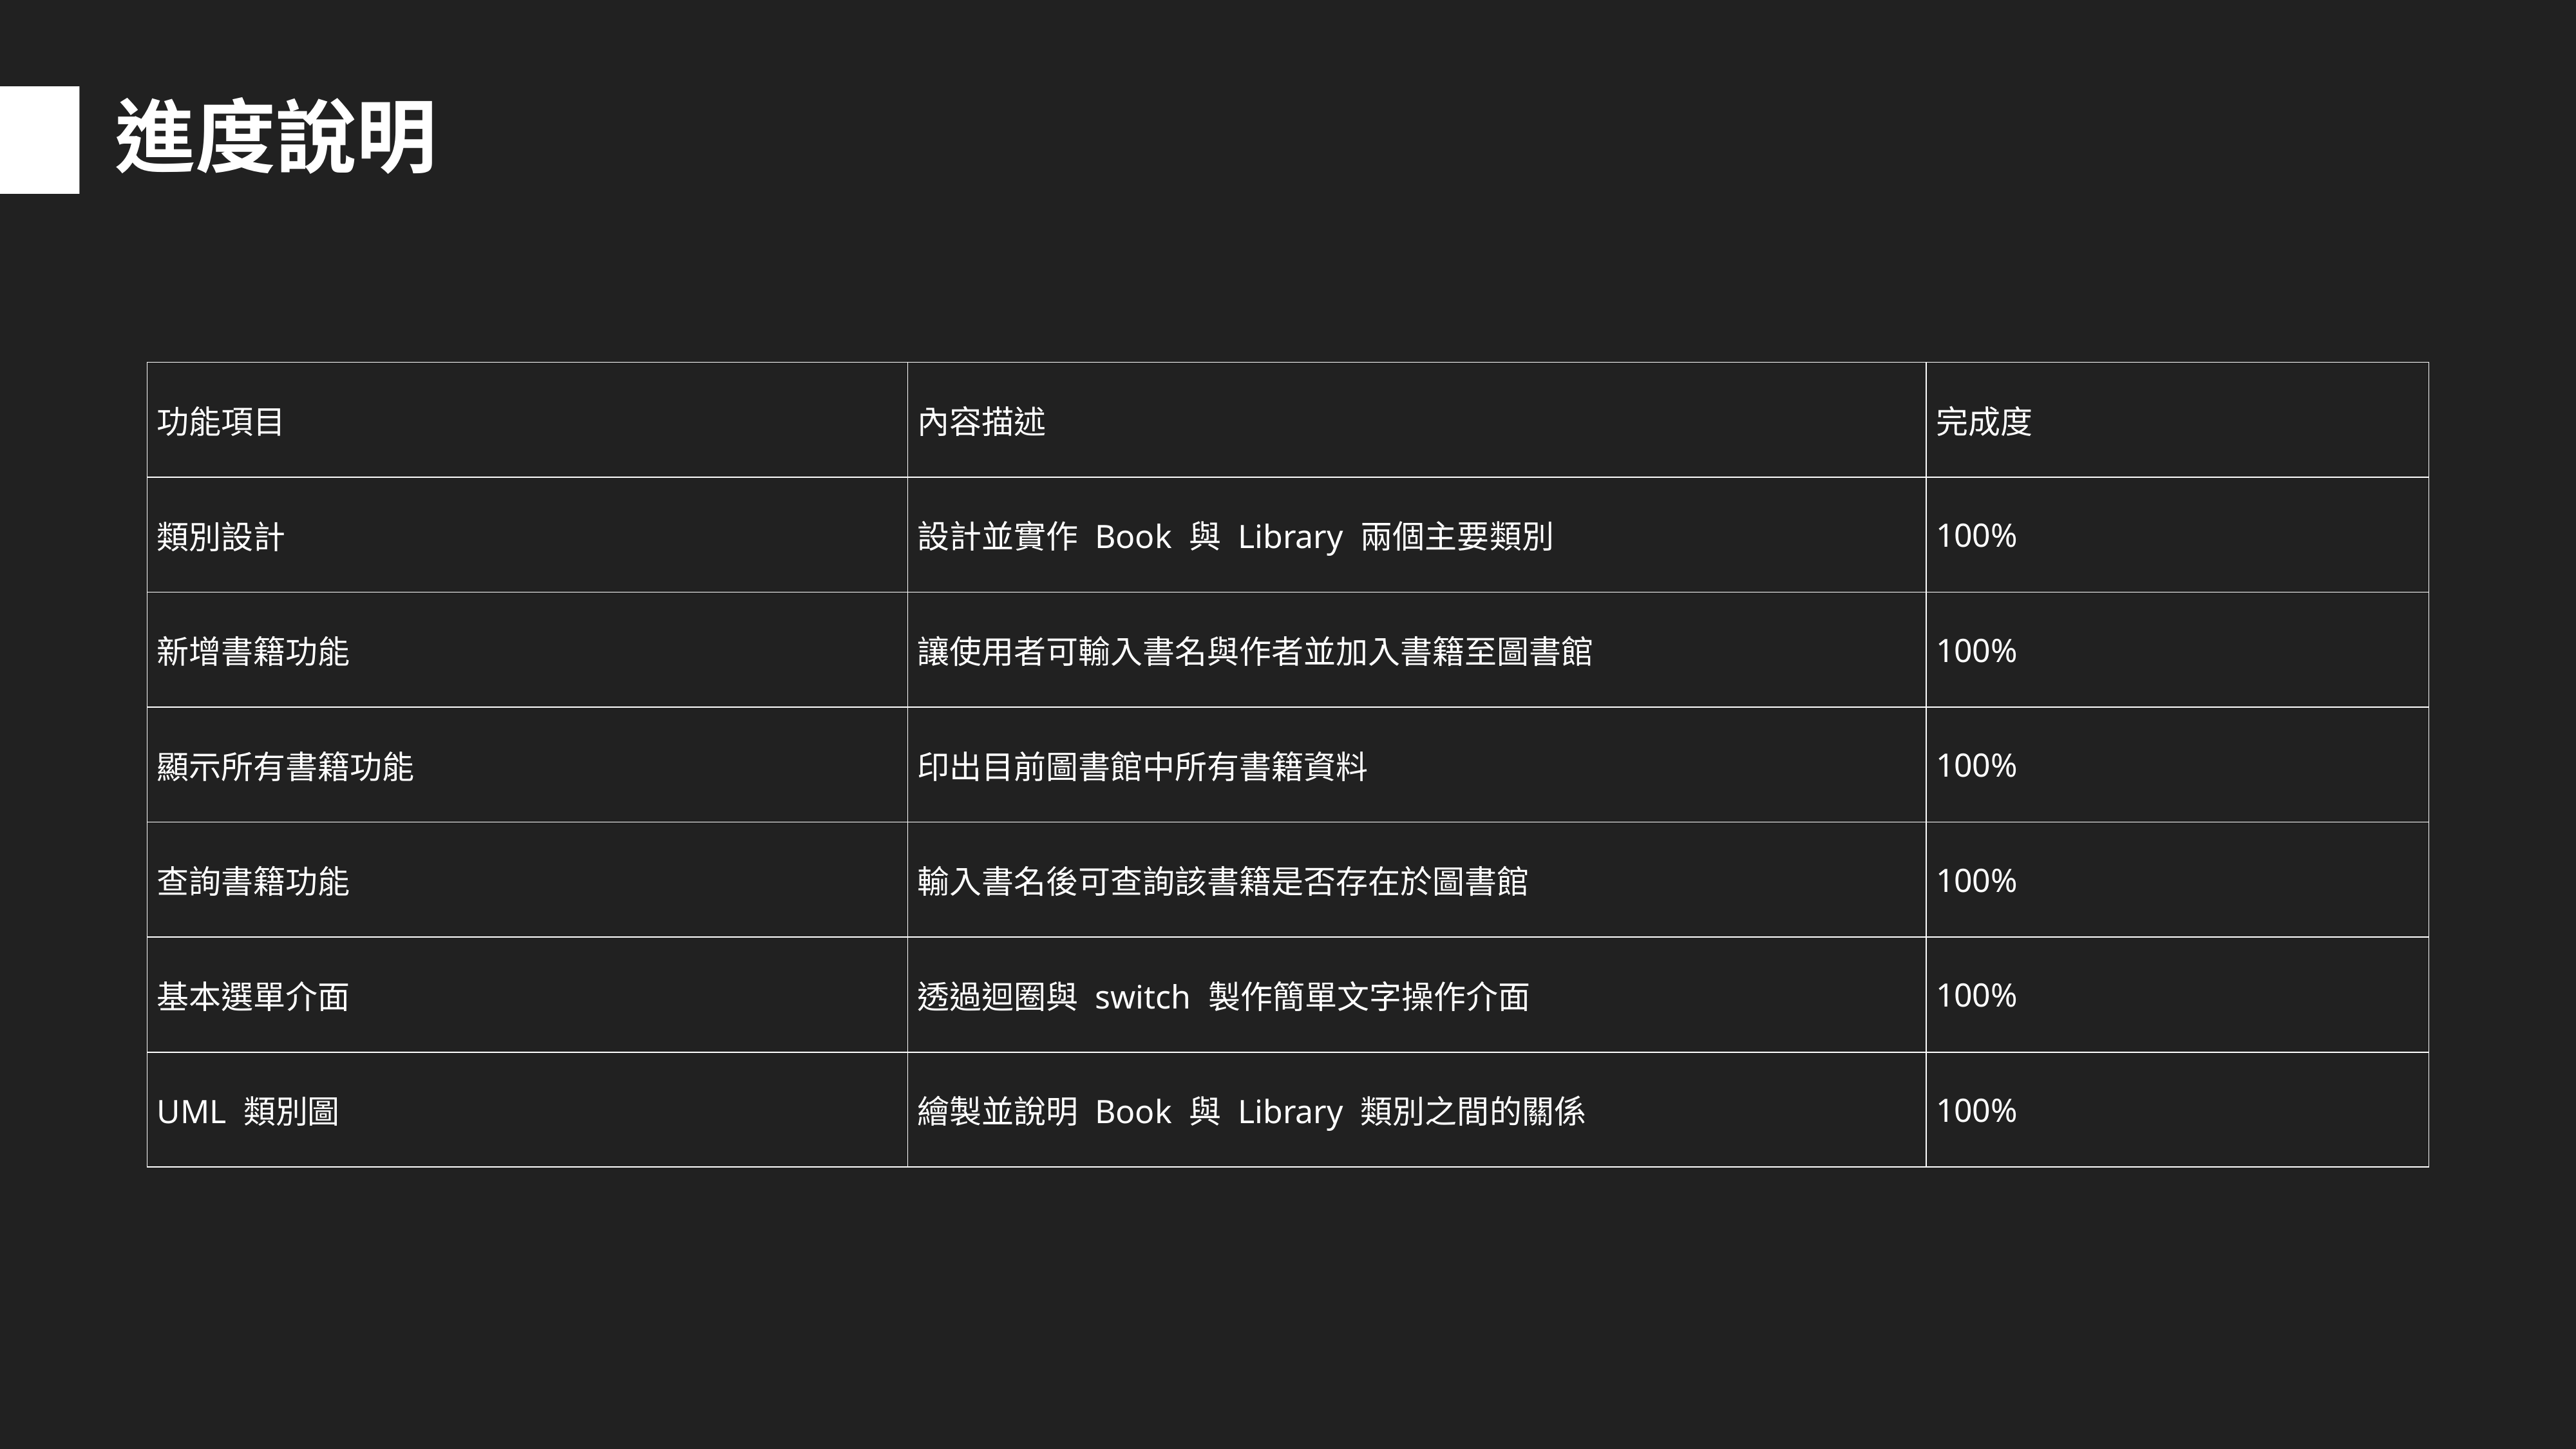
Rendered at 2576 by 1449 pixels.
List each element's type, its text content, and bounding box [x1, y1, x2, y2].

table_cell 繪製並說明 Book 與 Library 類別之間的關係 [908, 1053, 1926, 1166]
table_cell 輸入書名後可查詢該書籍是否存在於圖書館 [908, 822, 1926, 936]
table_cell 100% [1927, 938, 2429, 1052]
table_cell 100% [1927, 822, 2429, 936]
text_box 進度說明 [109, 91, 442, 189]
table_cell 100% [1927, 478, 2429, 592]
table_cell 100% [1927, 1053, 2429, 1166]
table_cell 透過迴圈與 switch 製作簡單文字操作介面 [908, 938, 1926, 1052]
table_header 完成度 [1927, 363, 2429, 477]
table_header 內容描述 [908, 363, 1926, 477]
table_cell 查詢書籍功能 [147, 822, 907, 936]
table_cell 顯示所有書籍功能 [147, 708, 907, 822]
table_cell 100% [1927, 592, 2429, 706]
table_cell UML 類別圖 [147, 1053, 907, 1166]
table_cell 基本選單介面 [147, 938, 907, 1052]
text_box [0, 86, 80, 194]
table_cell 讓使用者可輸入書名與作者並加入書籍至圖書館 [908, 592, 1926, 706]
table_cell 設計並實作 Book 與 Library 兩個主要類別 [908, 478, 1926, 592]
table_header 功能項目 [147, 363, 907, 477]
table_cell 類別設計 [147, 478, 907, 592]
table_cell 印出目前圖書館中所有書籍資料 [908, 708, 1926, 822]
table_cell 100% [1927, 708, 2429, 822]
table_cell 新增書籍功能 [147, 592, 907, 706]
